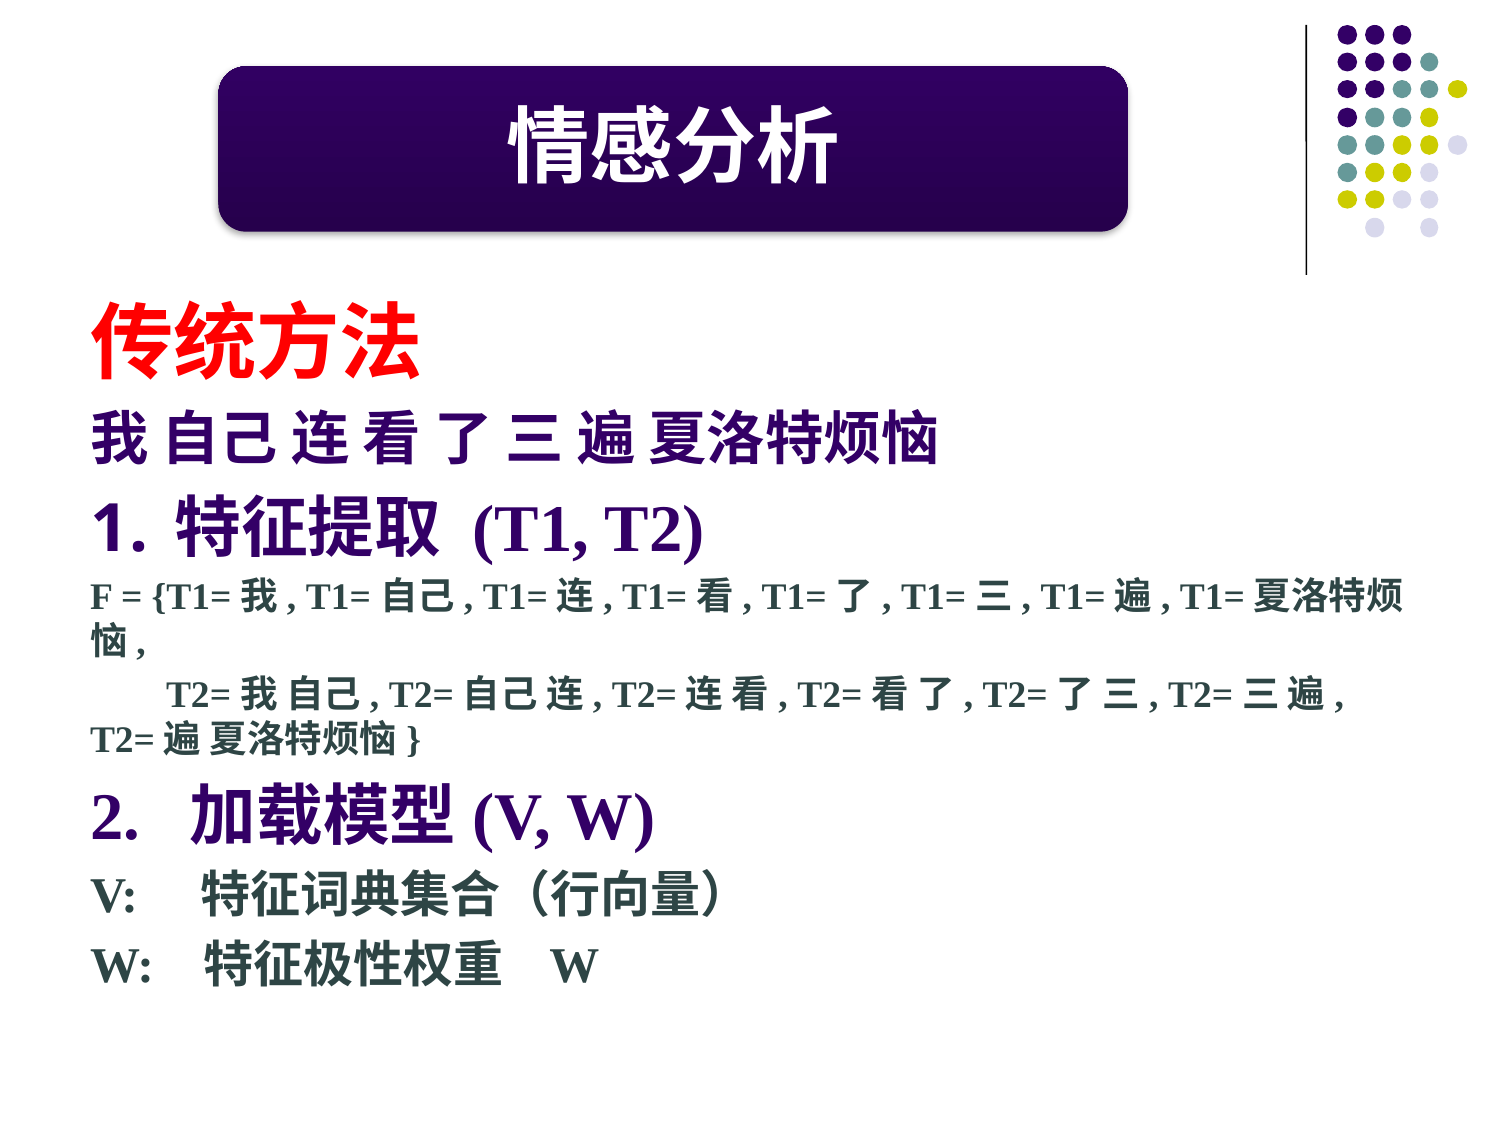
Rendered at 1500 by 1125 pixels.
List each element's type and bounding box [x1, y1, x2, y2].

text_box [218, 66, 1129, 232]
